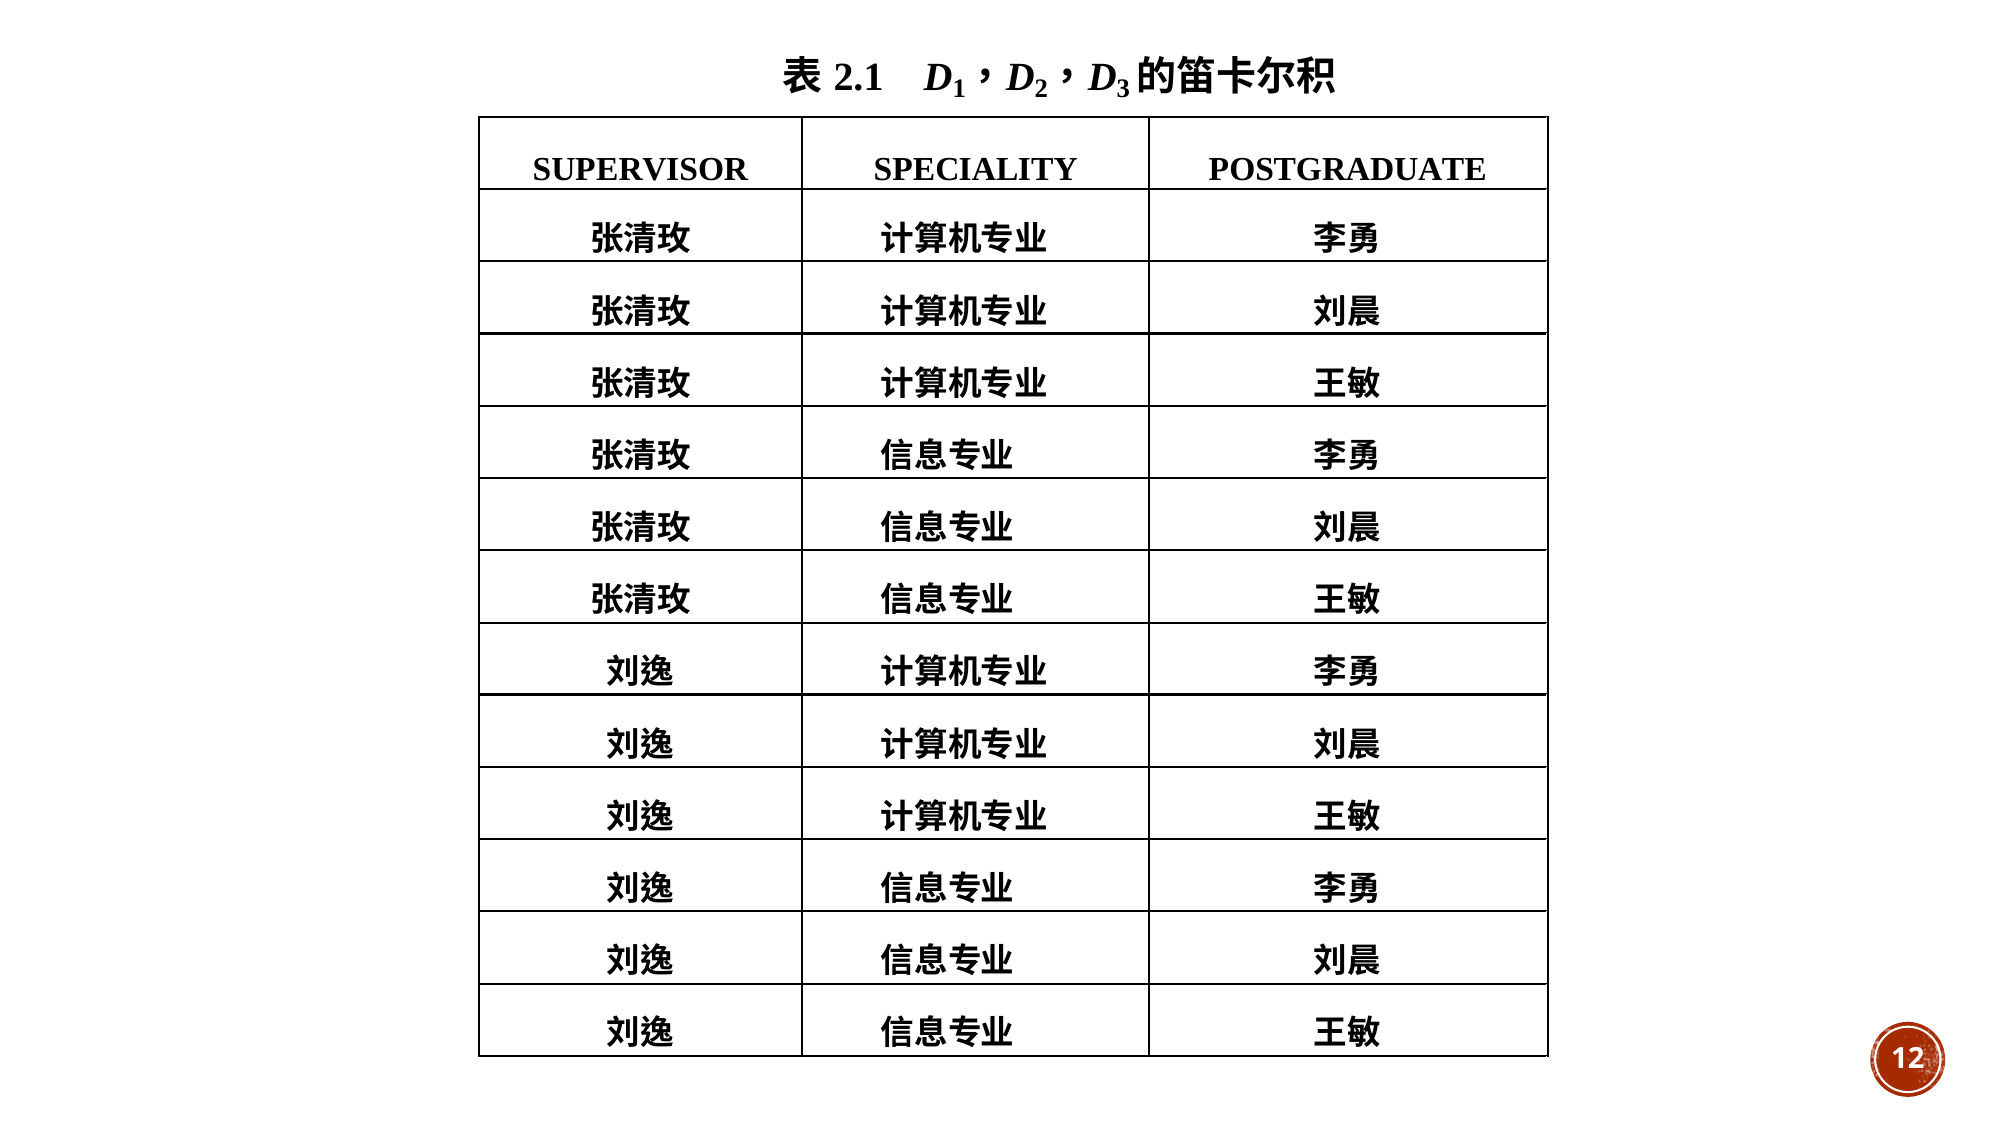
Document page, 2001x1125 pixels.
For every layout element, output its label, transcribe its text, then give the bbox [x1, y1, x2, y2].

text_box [326, 0, 1698, 1122]
slide_number 12 [1855, 1028, 1961, 1089]
